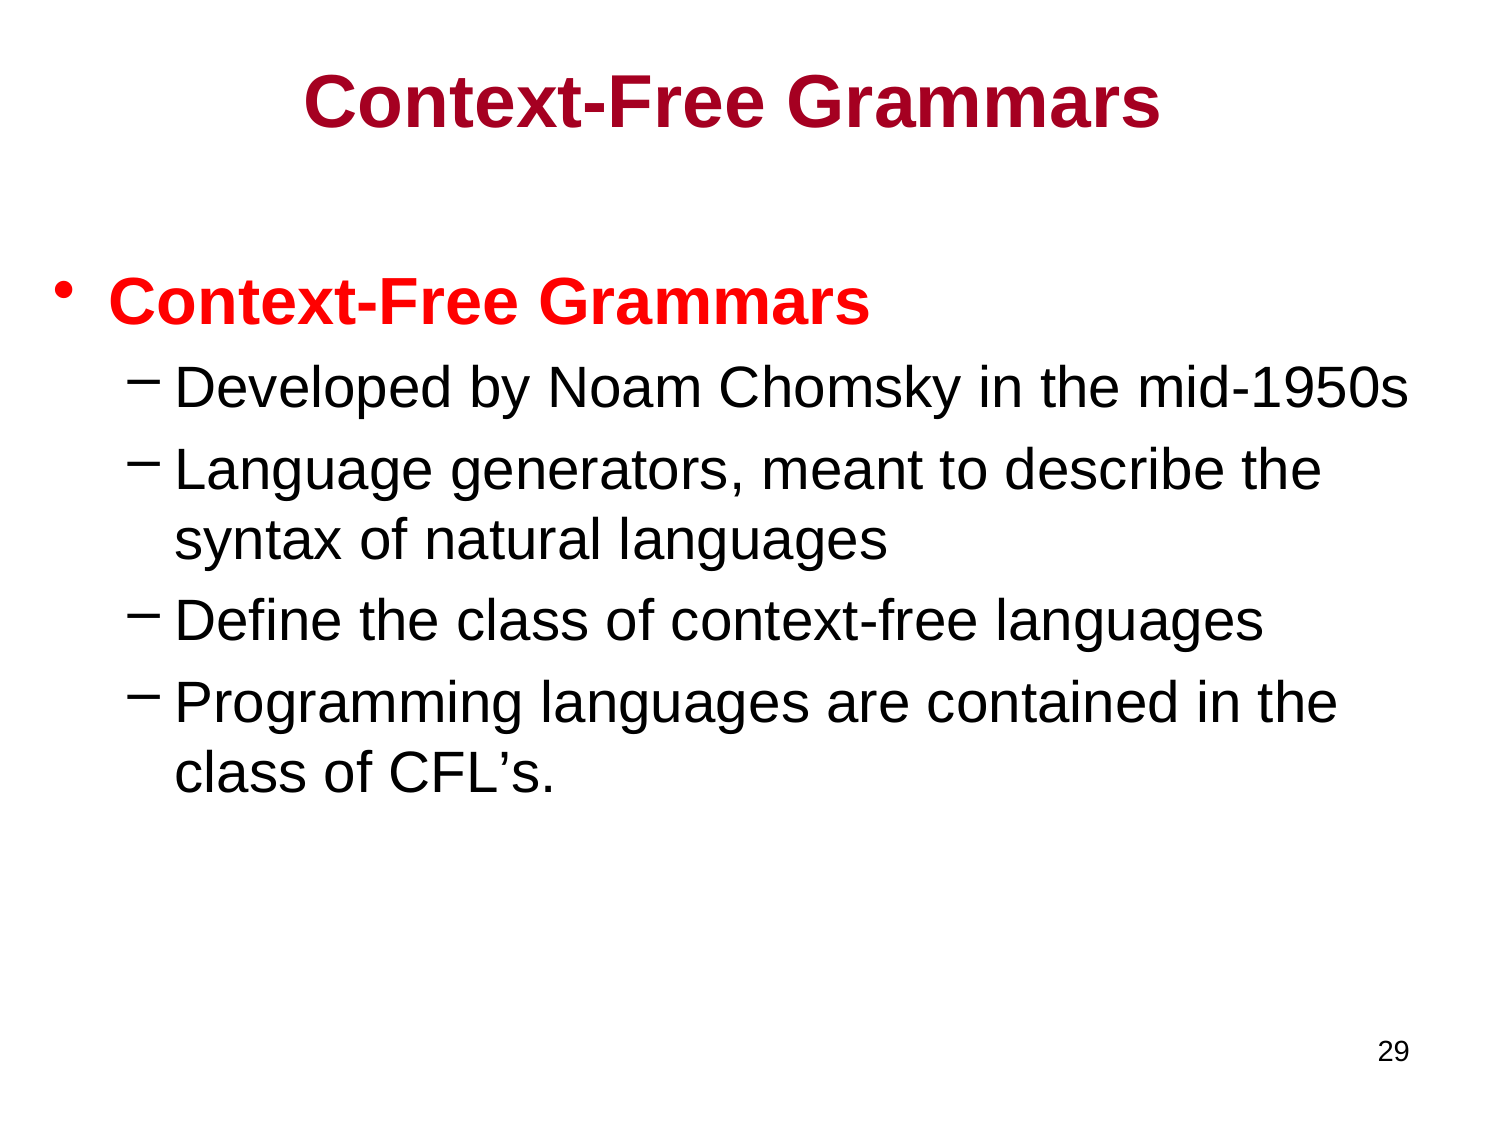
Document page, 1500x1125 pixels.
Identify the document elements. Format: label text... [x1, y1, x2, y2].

list Context-Free Grammars Developed by Noam Chomsky in the mid-1950s Language generators, meant to describe the syntax of natural languages Define the class of context-free languages Programming languages are contained in the class of CFL’s. [37, 249, 1463, 842]
slide_number 29 [1074, 1024, 1425, 1103]
title Context-Free Grammars [24, 45, 1463, 150]
